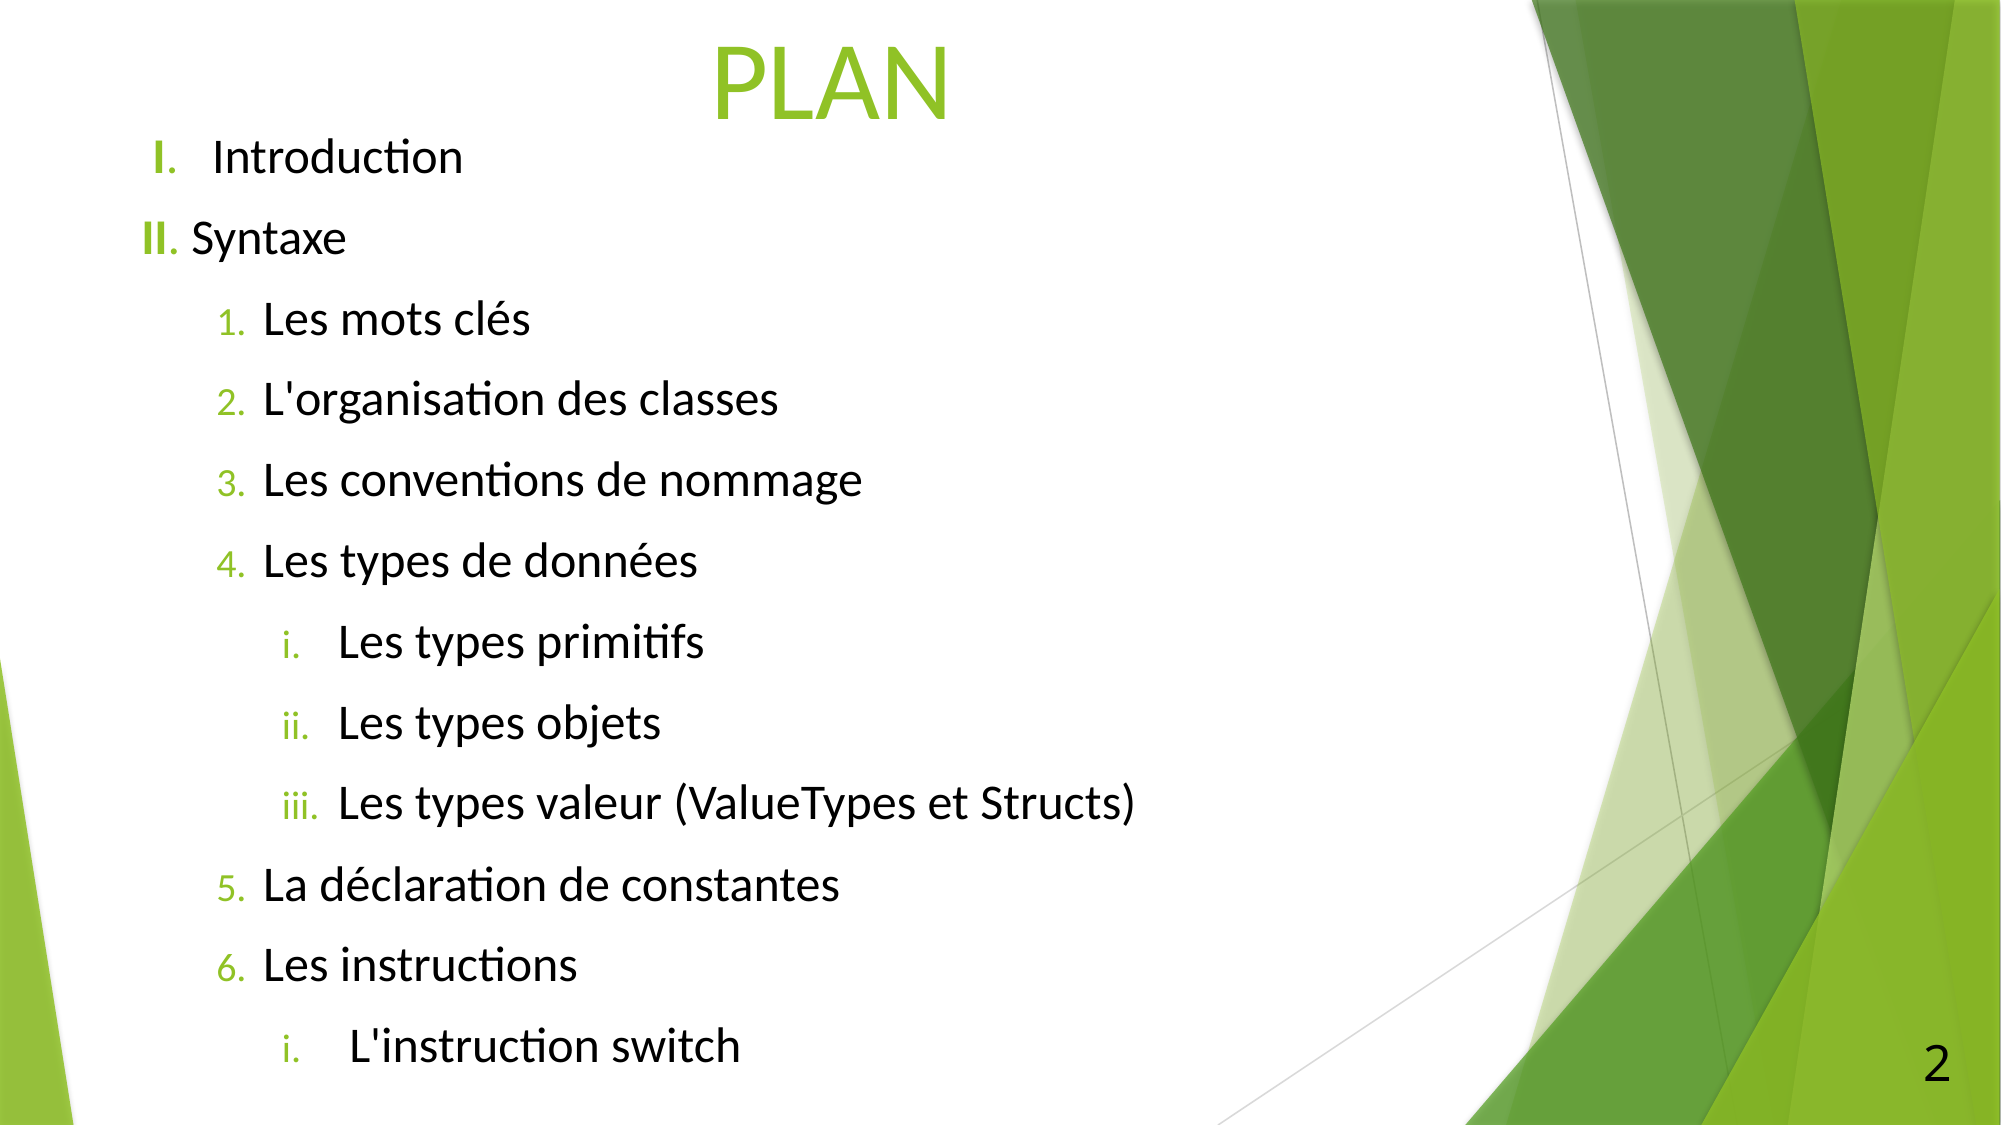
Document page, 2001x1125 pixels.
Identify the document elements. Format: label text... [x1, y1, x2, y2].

slide_number 2 [1854, 1036, 1967, 1096]
list I. Introduction II. Syntaxe Les mots clés L'organisation des classes Les conventions de nommage Les types de données Les types primitifs Les types objets Les types valeur (ValueTypes et Structs) La déclaration de constantes Les instructions L'instruction switch [126, 115, 1537, 1124]
title PLAN [126, 0, 1537, 84]
